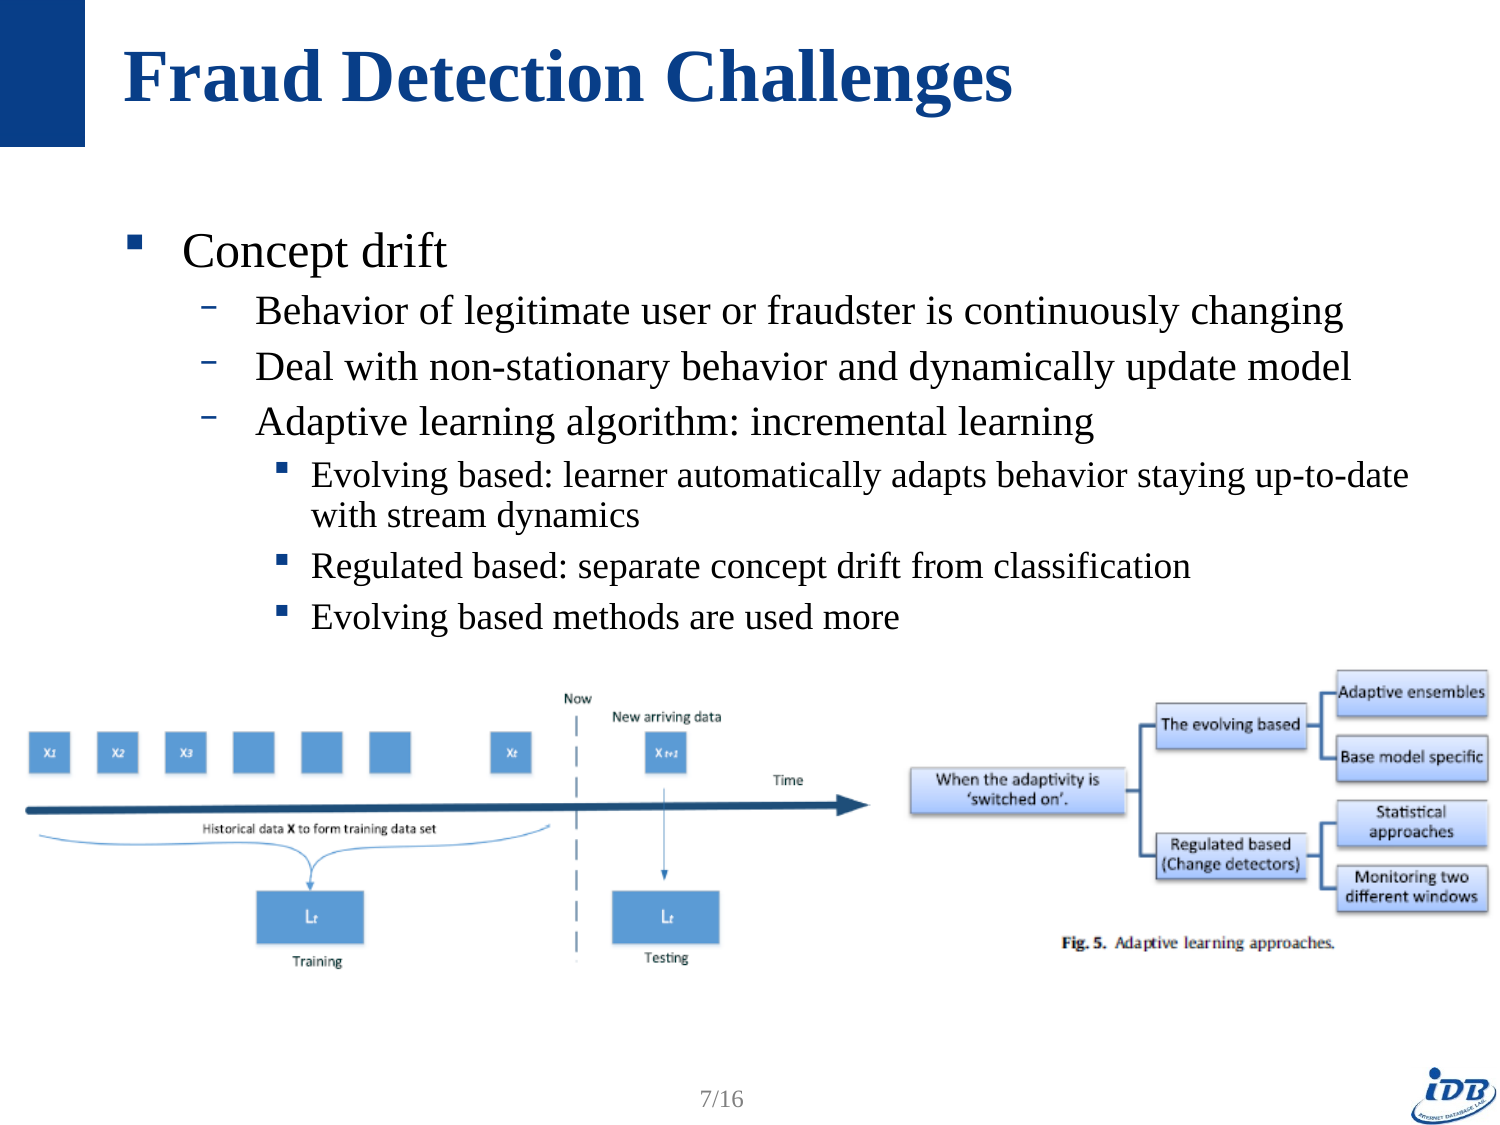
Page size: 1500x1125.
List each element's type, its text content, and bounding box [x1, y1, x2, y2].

list Concept drift Behavior of legitimate user or fraudster is continuously changing Deal with non-stationary behavior and dynamically update model Adaptive learning algorithm: incremental learning Evolving based: learner automatically adapts behavior staying up-to-date with stream dynamics Regulated based: separate concept drift from classification Evolving based methods are used more [108, 217, 1471, 1079]
picture [0, 0, 85, 147]
picture [10, 685, 886, 982]
title Fraud Detection Challenges [108, 15, 1379, 140]
picture [1411, 1067, 1497, 1125]
picture [901, 659, 1500, 958]
